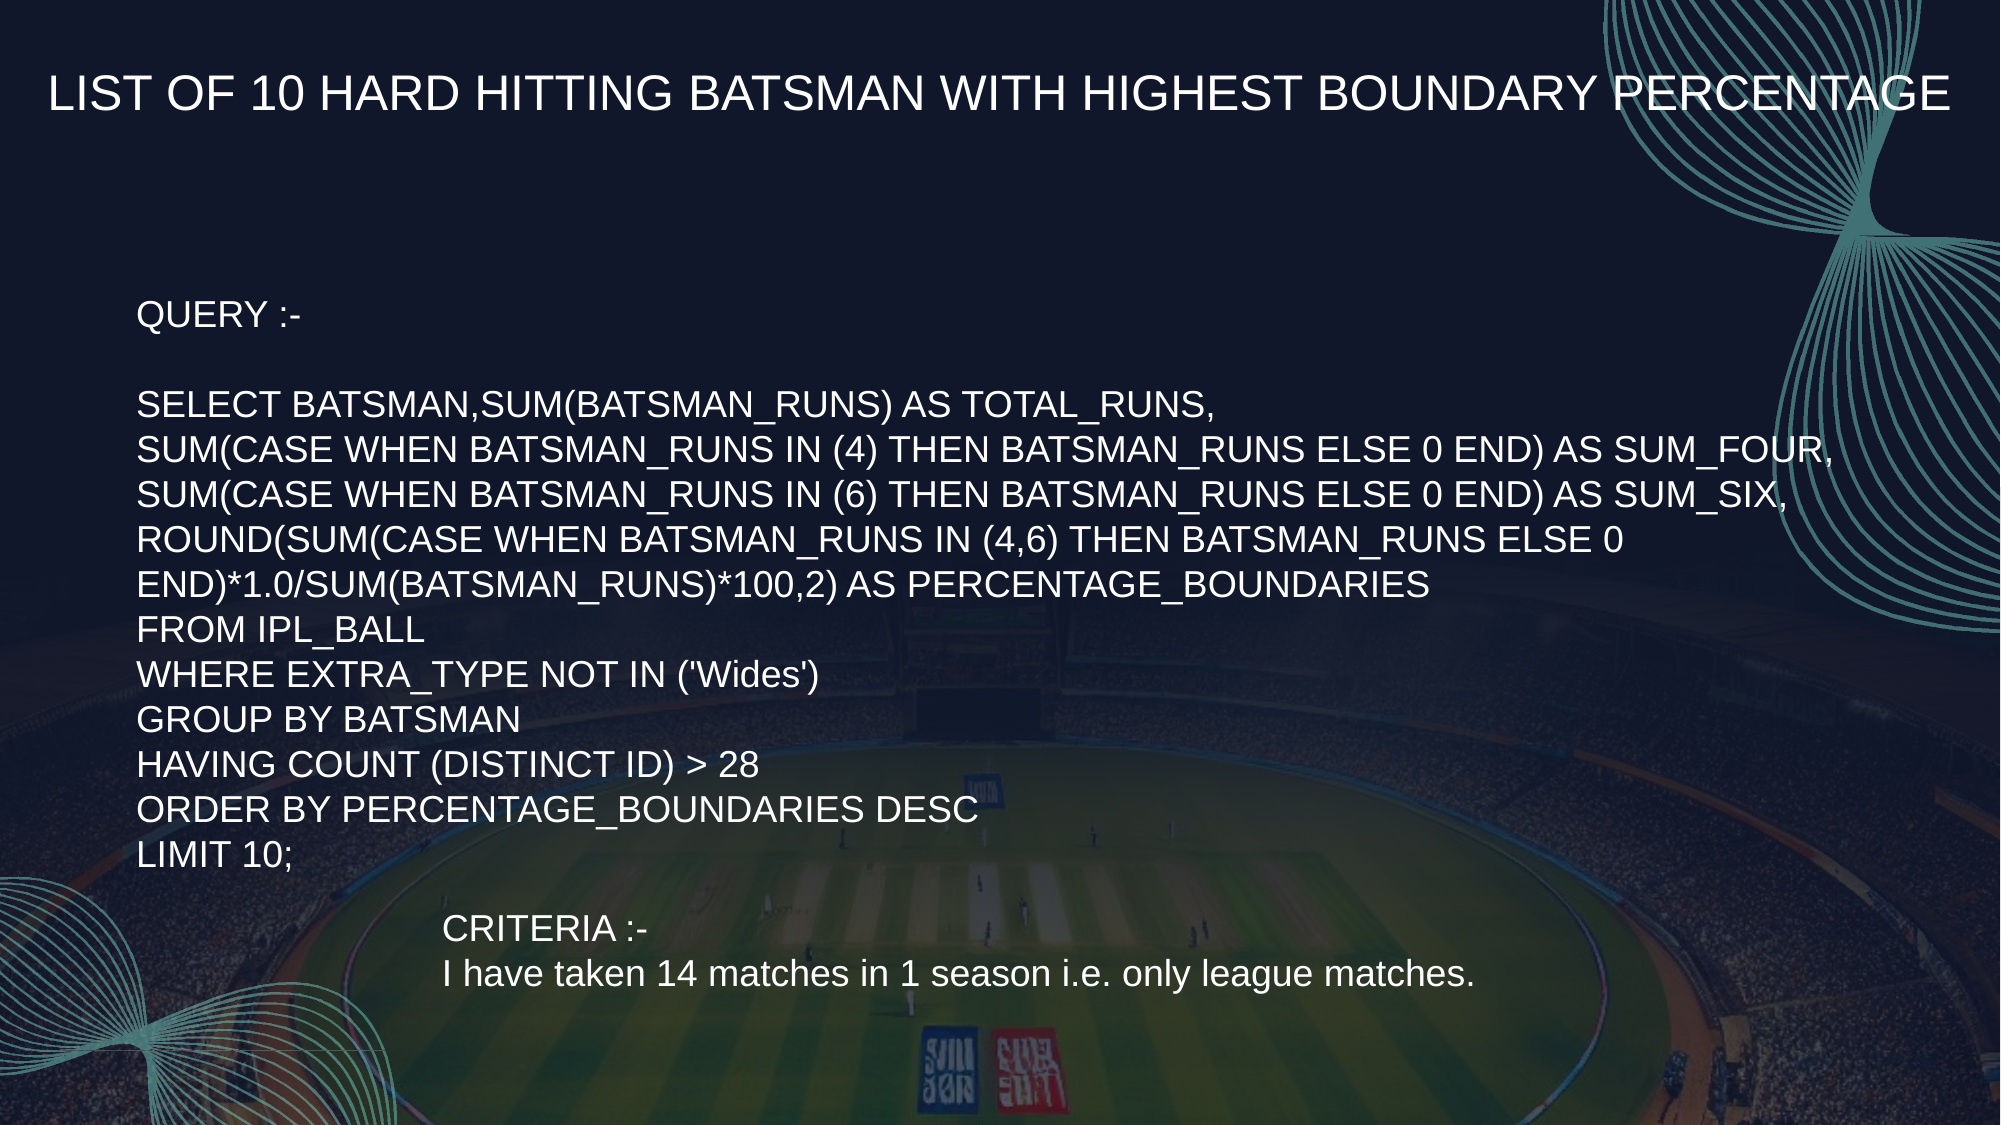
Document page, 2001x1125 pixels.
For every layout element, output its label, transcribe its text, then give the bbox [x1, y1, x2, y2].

text_box LIST OF 10 HARD HITTING BATSMAN WITH HIGHEST BOUNDARY PERCENTAGE [0, 53, 2000, 129]
text_box QUERY :- SELECT BATSMAN,SUM(BATSMAN_RUNS) AS TOTAL_RUNS, SUM(CASE WHEN BATSMAN_RUNS IN (4) THEN BATSMAN_RUNS ELSE 0 END) AS SUM_FOUR, SUM(CASE WHEN BATSMAN_RUNS IN (6) THEN BATSMAN_RUNS ELSE 0 END) AS SUM_SIX, ROUND(SUM(CASE WHEN BATSMAN_RUNS IN (4,6) THEN BATSMAN_RUNS ELSE 0 END)*1.0/SUM(BATSMAN_RUNS)*100,2) AS PERCENTAGE_BOUNDARIES FROM IPL_BALL WHERE EXTRA_TYPE NOT IN ('Wides') GROUP BY BATSMAN HAVING COUNT (DISTINCT ID) > 28 ORDER BY PERCENTAGE_BOUNDARIES DESC LIMIT 10; [121, 282, 1879, 882]
text_box CRITERIA :- I have taken 14 matches in 1 season i.e. only league matches. [427, 896, 1573, 1002]
